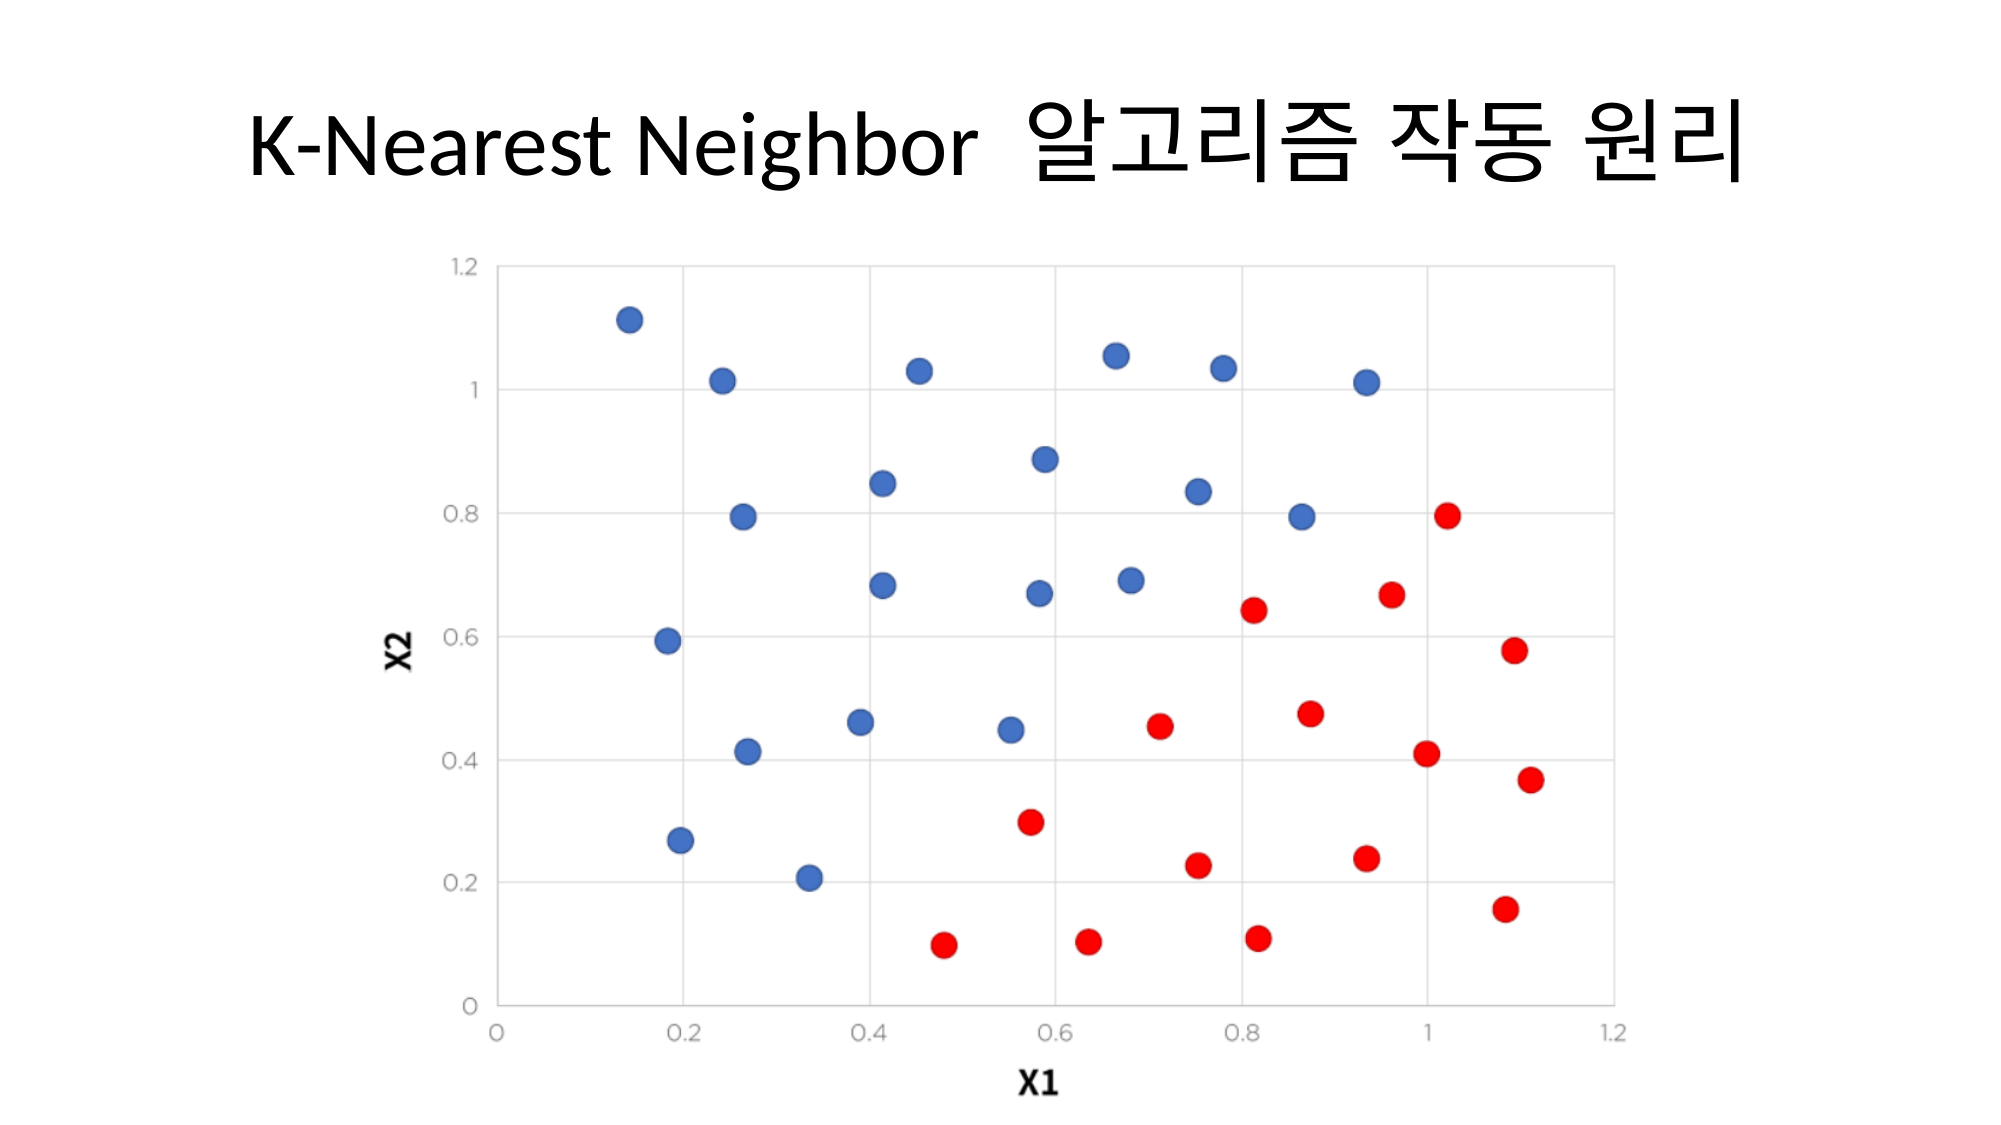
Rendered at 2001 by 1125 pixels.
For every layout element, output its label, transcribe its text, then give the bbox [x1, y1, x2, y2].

title K-Nearest Neighbor 알고리즘 작동 원리 [99, 45, 1900, 233]
picture [315, 231, 1685, 1125]
